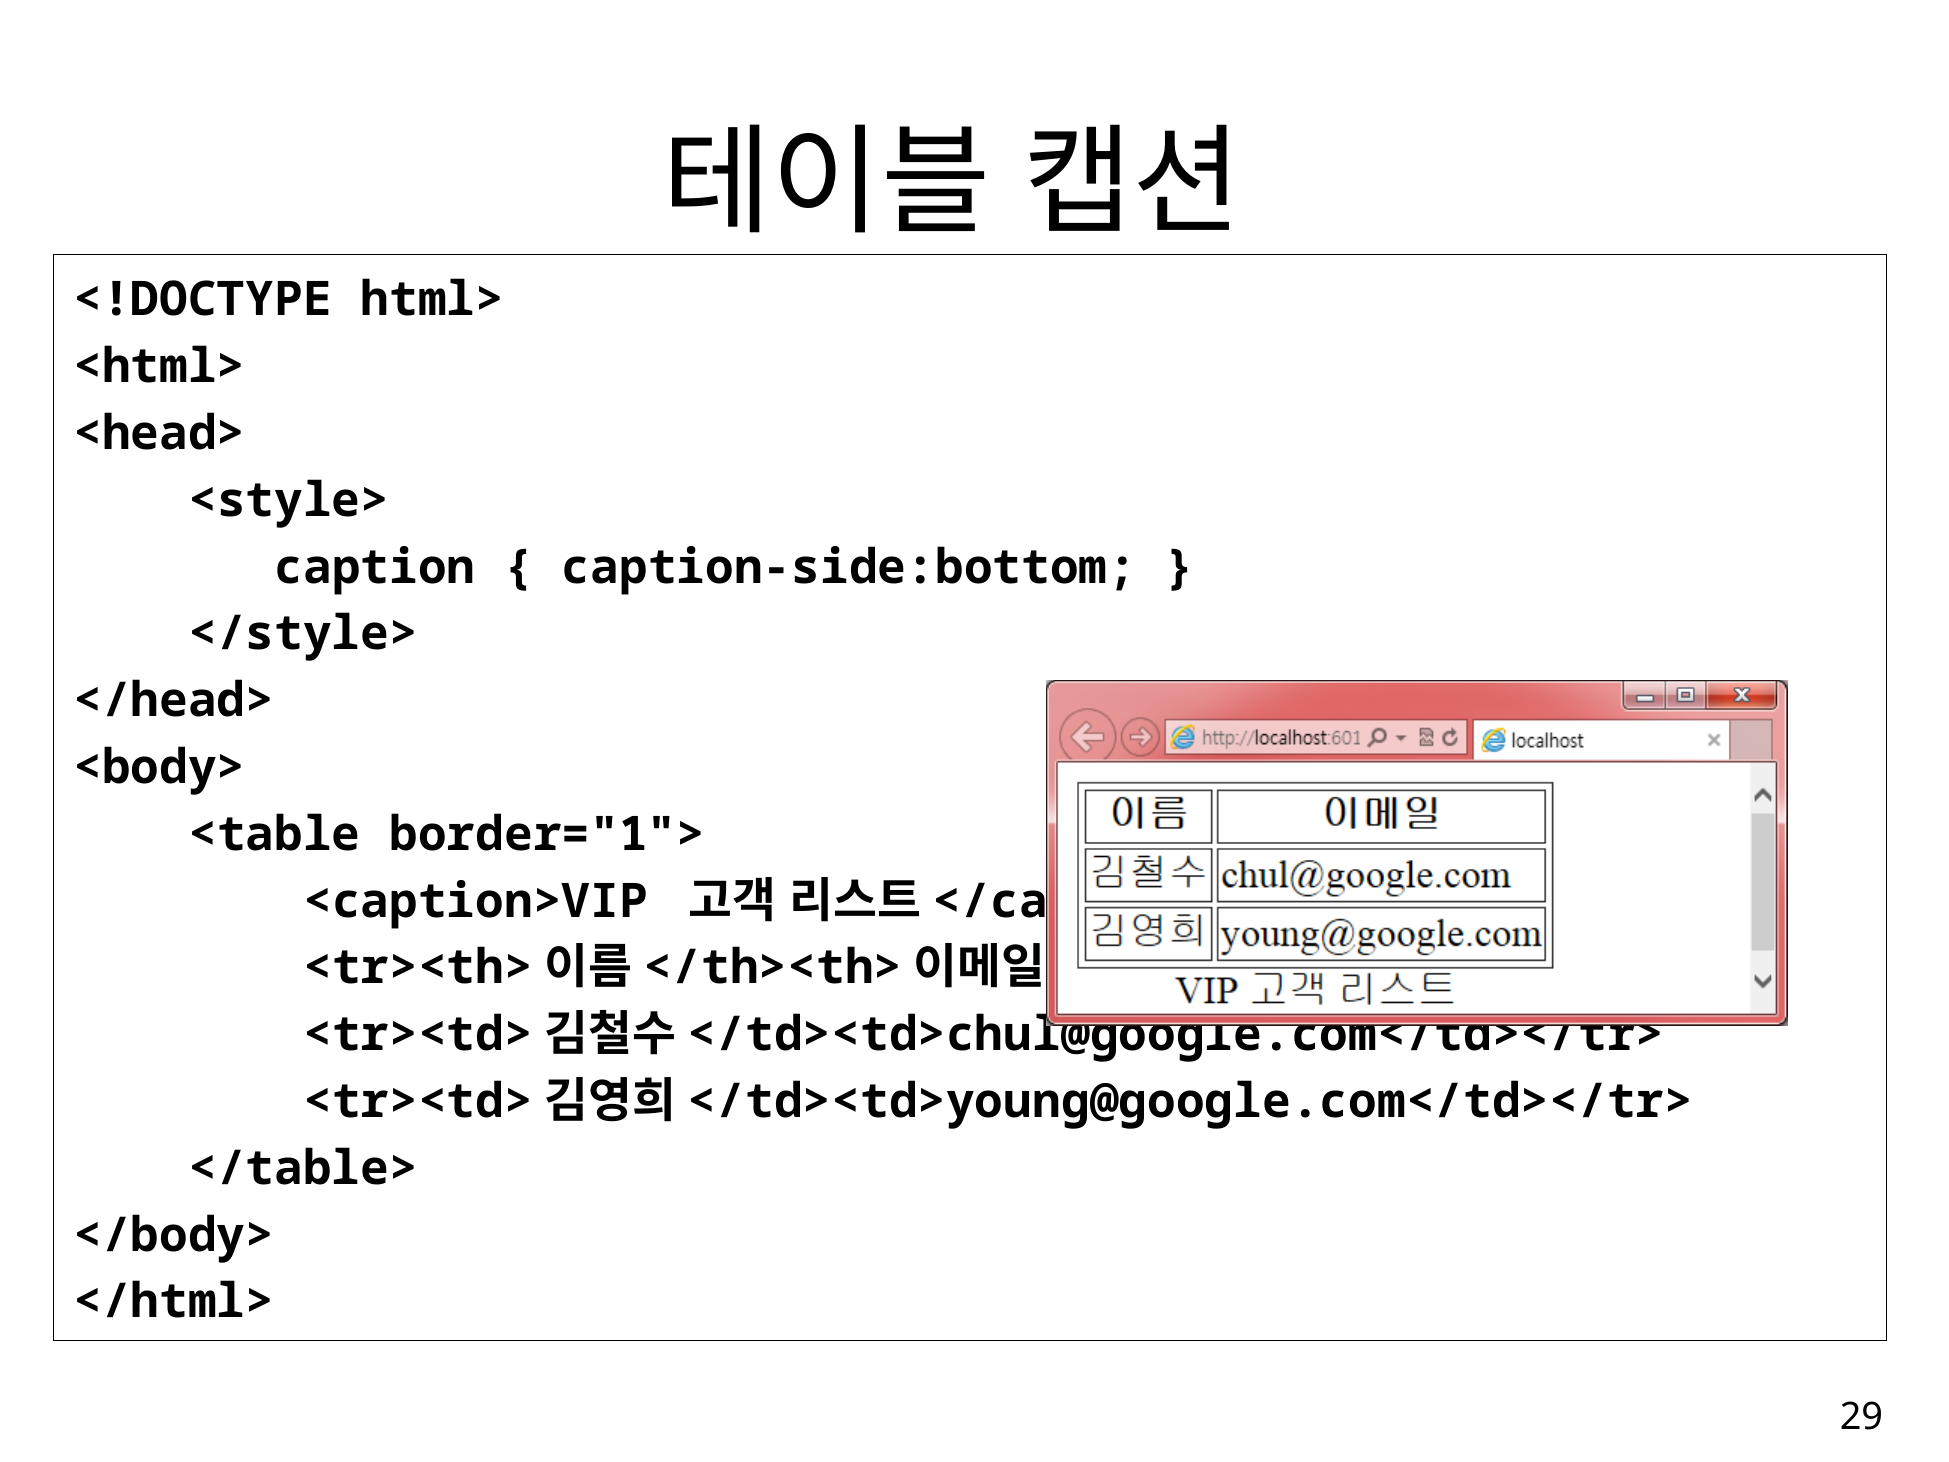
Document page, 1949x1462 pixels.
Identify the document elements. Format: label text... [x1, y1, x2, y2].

text_box <!DOCTYPE html> <html> <head> <style> caption { caption-side:bottom; } </style> </head> <body> <table border="1"> <caption>VIP 고객 리스트</caption> <tr><th>이름</th><th>이메일</th><tr> <tr><td>김철수</td><td>chul@google.com</td></tr> <tr><td>김영희</td><td>young@google.com</td></tr> </table> </body> </html> [53, 254, 1887, 1341]
picture [1046, 679, 1788, 1026]
title 테이블 캡션 [156, 92, 1749, 254]
slide_number 29 [1496, 1372, 1899, 1462]
